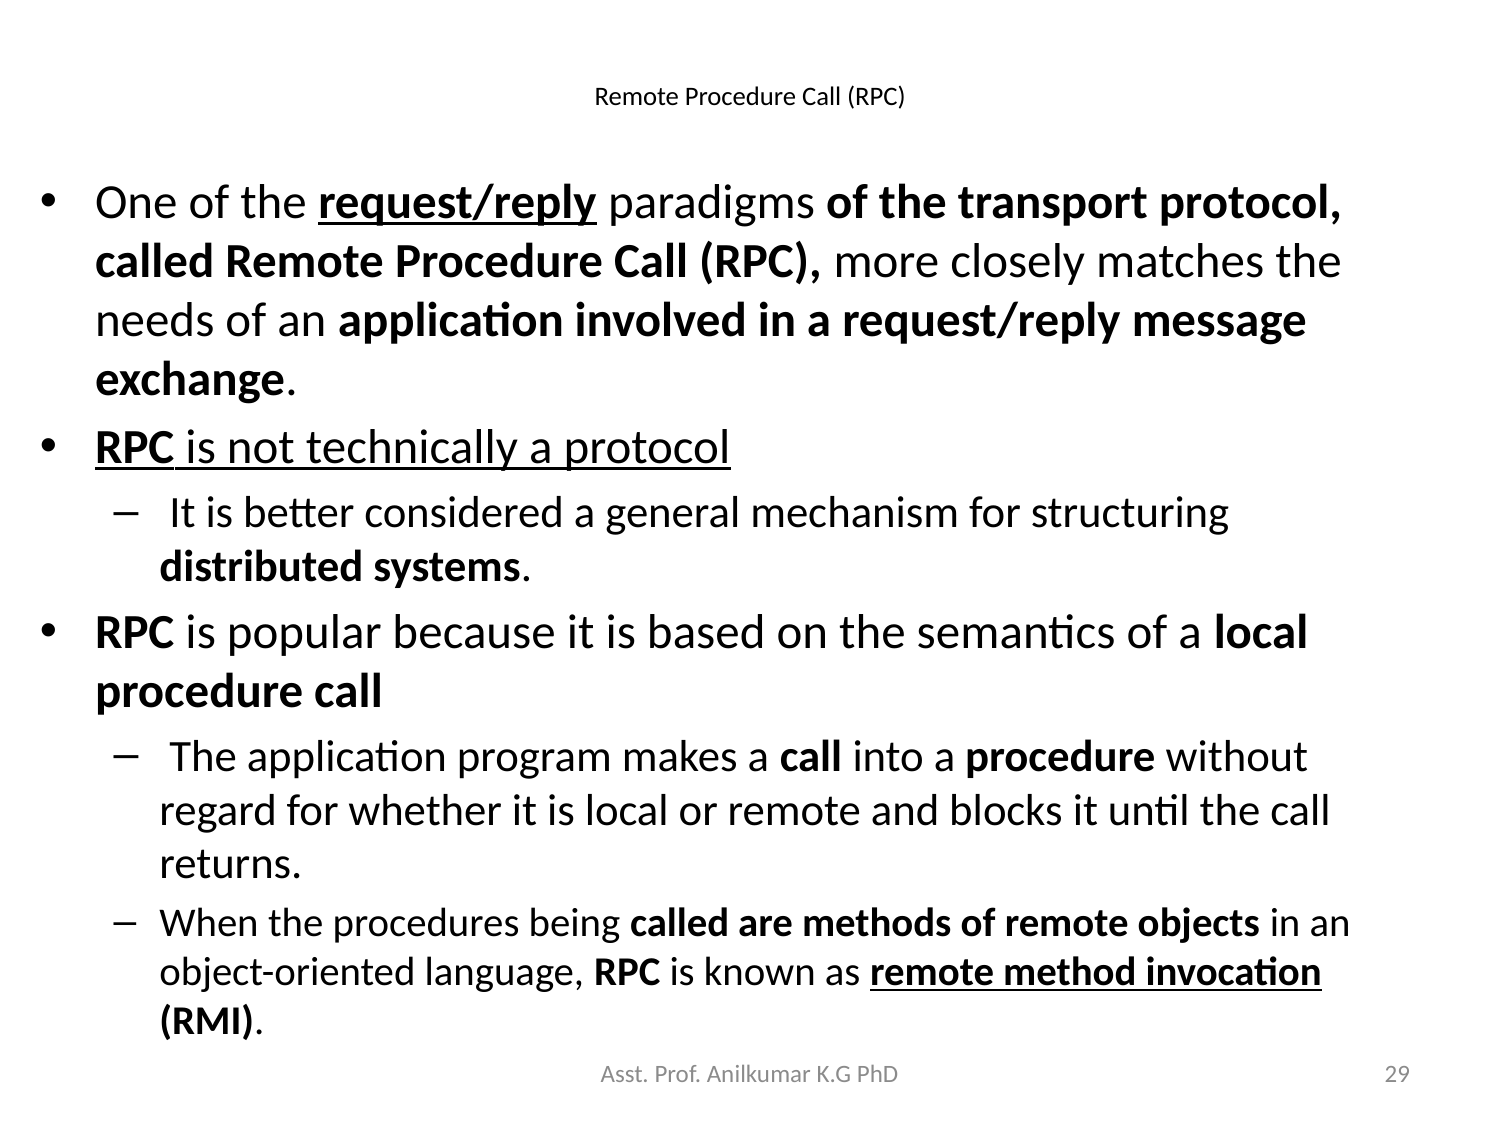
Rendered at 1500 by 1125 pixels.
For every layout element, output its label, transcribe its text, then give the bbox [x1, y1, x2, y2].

list One of the request/reply paradigms of the transport protocol, called Remote Procedure Call (RPC), more closely matches the needs of an application involved in a request/reply message exchange. RPC is not technically a protocol It is better considered a general mechanism for structuring distributed systems. RPC is popular because it is based on the semantics of a local procedure call The application program makes a call into a procedure without regard for whether it is local or remote and blocks it until the call returns. When the procedures being called are methods of remote objects in an object-oriented language, RPC is known as remote method invocation (RMI). [24, 162, 1450, 1054]
footer Asst. Prof. Anilkumar K.G PhD [512, 1042, 988, 1103]
title Remote Procedure Call (RPC) [75, 45, 1425, 150]
slide_number 29 [1074, 1042, 1425, 1103]
